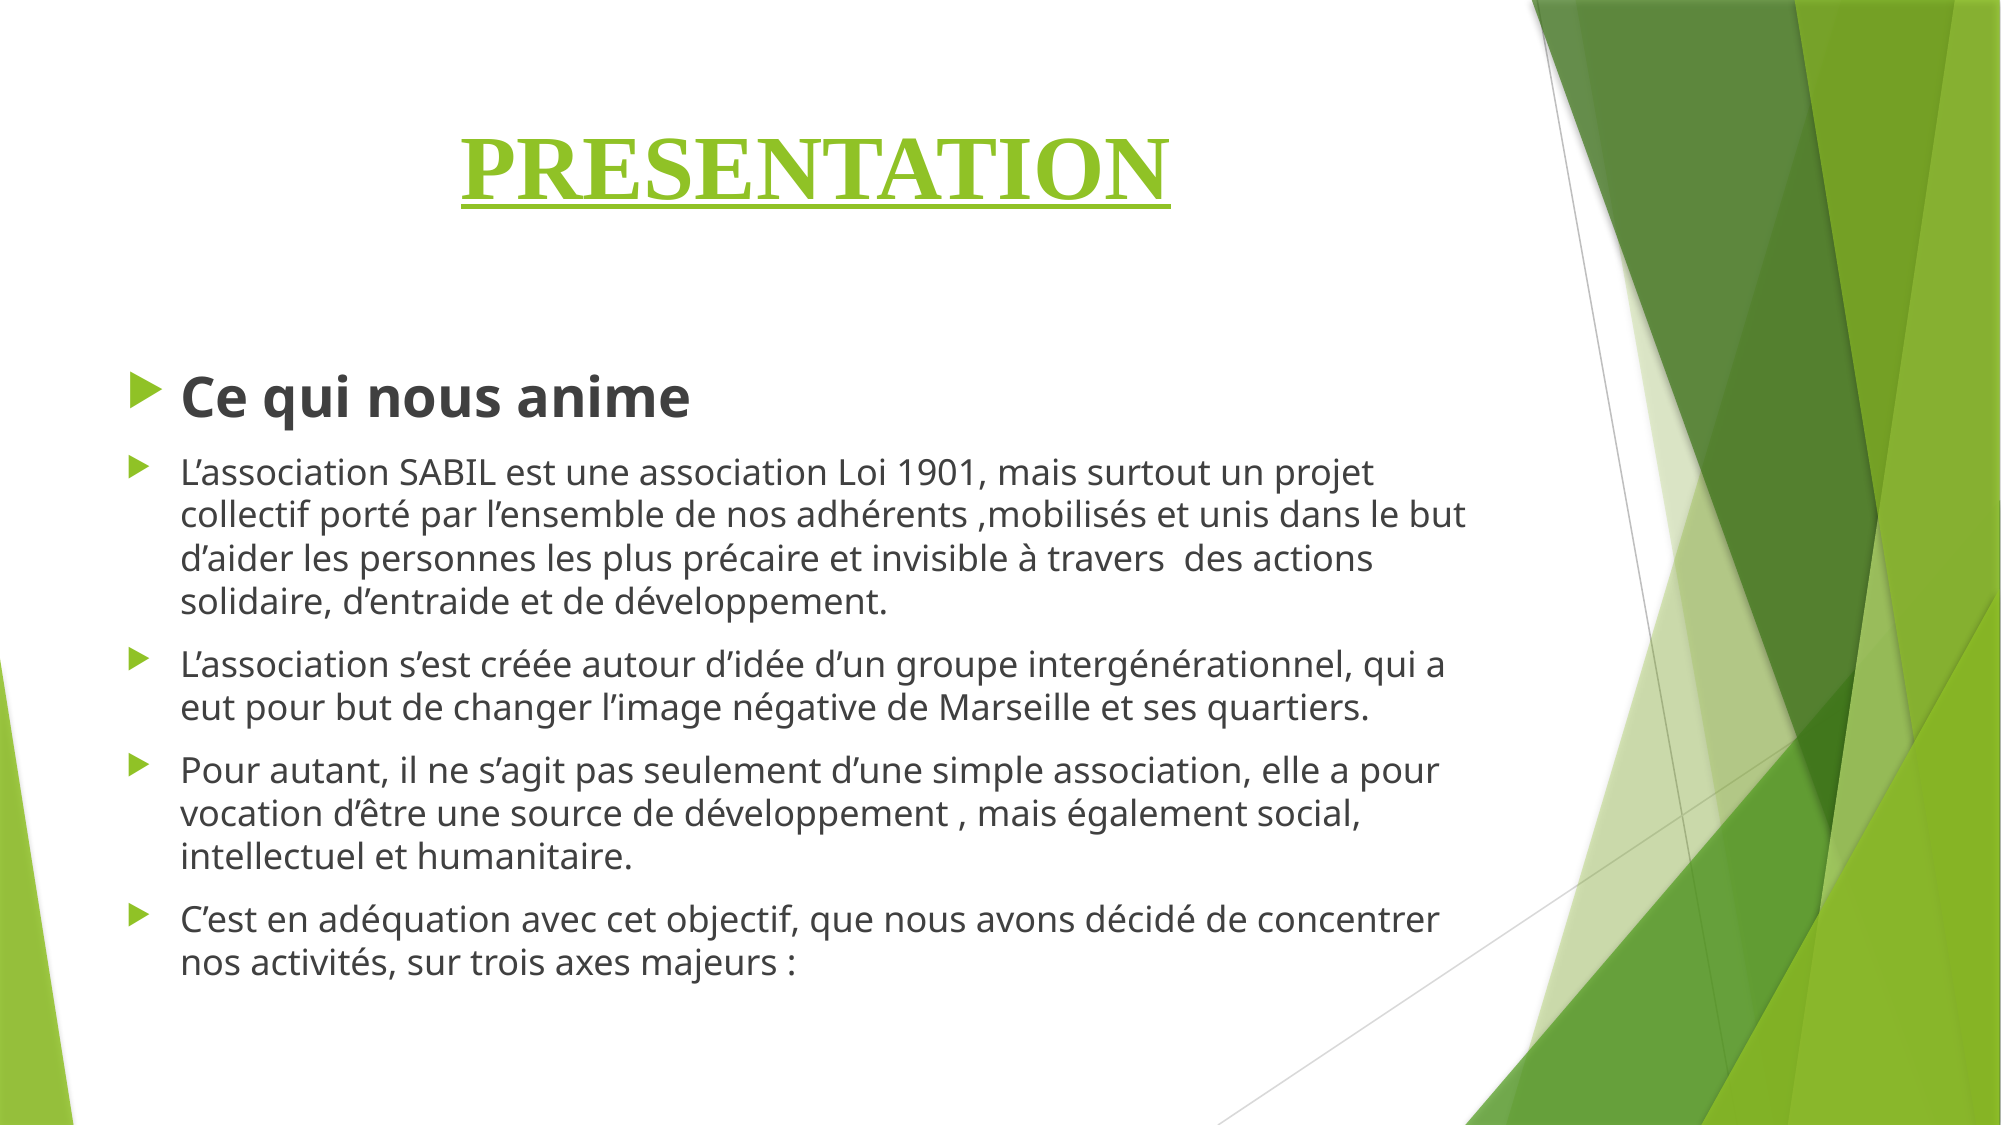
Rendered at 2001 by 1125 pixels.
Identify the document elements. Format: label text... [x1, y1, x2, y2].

list Ce qui nous anime L’association SABIL est une association Loi 1901, mais surtout un projet collectif porté par l’ensemble de nos adhérents ,mobilisés et unis dans le but d’aider les personnes les plus précaire et invisible à travers des actions solidaire, d’entraide et de développement. L’association s’est créée autour d’idée d’un groupe intergénérationnel, qui a eut pour but de changer l’image négative de Marseille et ses quartiers. Pour autant, il ne s’agit pas seulement d’une simple association, elle a pour vocation d’être une source de développement , mais également social, intellectuel et humanitaire. C’est en adéquation avec cet objectif, que nous avons décidé de concentrer nos activités, sur trois axes majeurs : [111, 354, 1522, 992]
title PRESENTATION [111, 99, 1522, 317]
